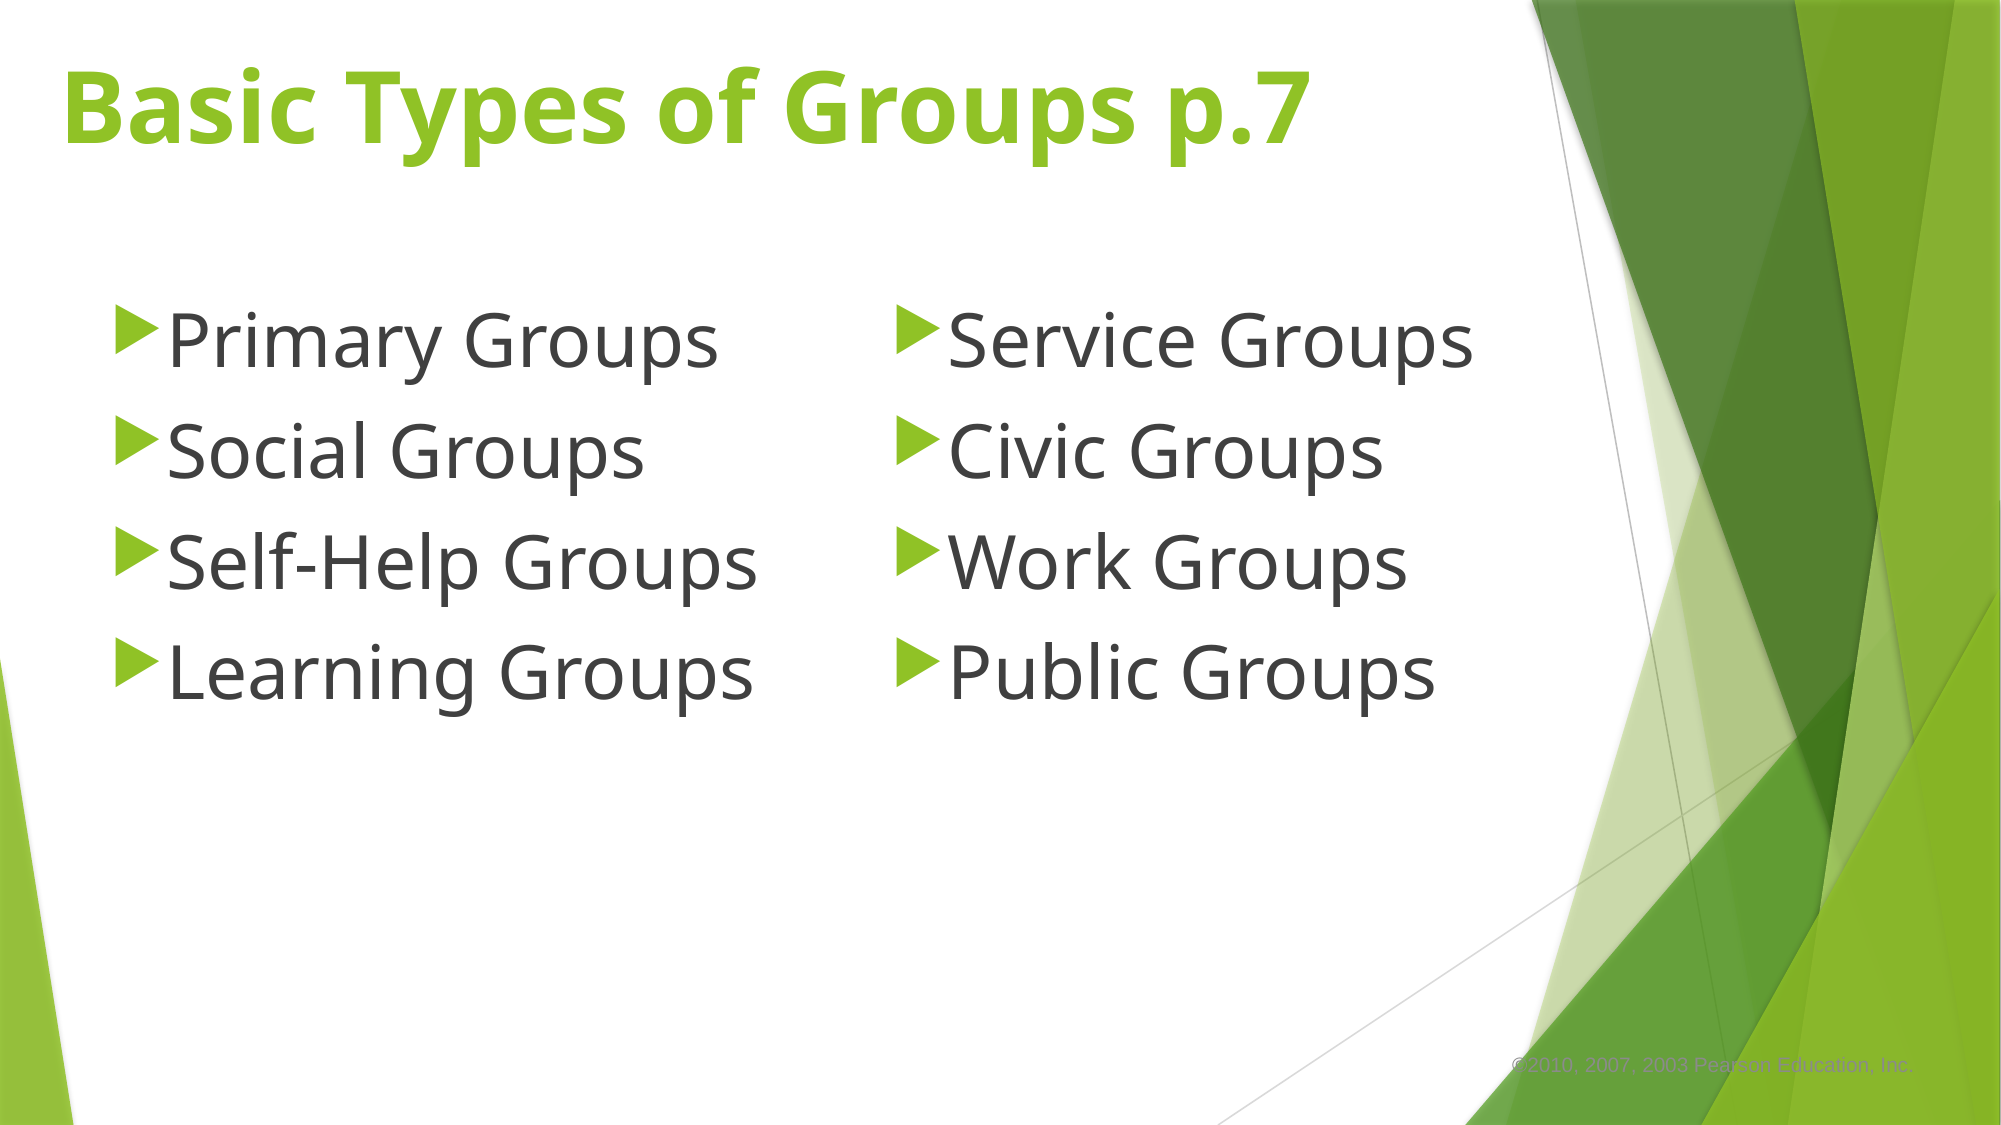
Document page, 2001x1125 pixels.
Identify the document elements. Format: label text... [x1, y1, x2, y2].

list Primary Groups Social Groups Self-Help Groups Learning Groups [94, 285, 876, 947]
footer ©2010, 2007, 2003 Pearson Education, Inc. [1497, 1034, 1987, 1095]
title Basic Types of Groups p.7 [44, 35, 1395, 198]
list Service Groups Civic Groups Work Groups Public Groups [876, 285, 1662, 947]
